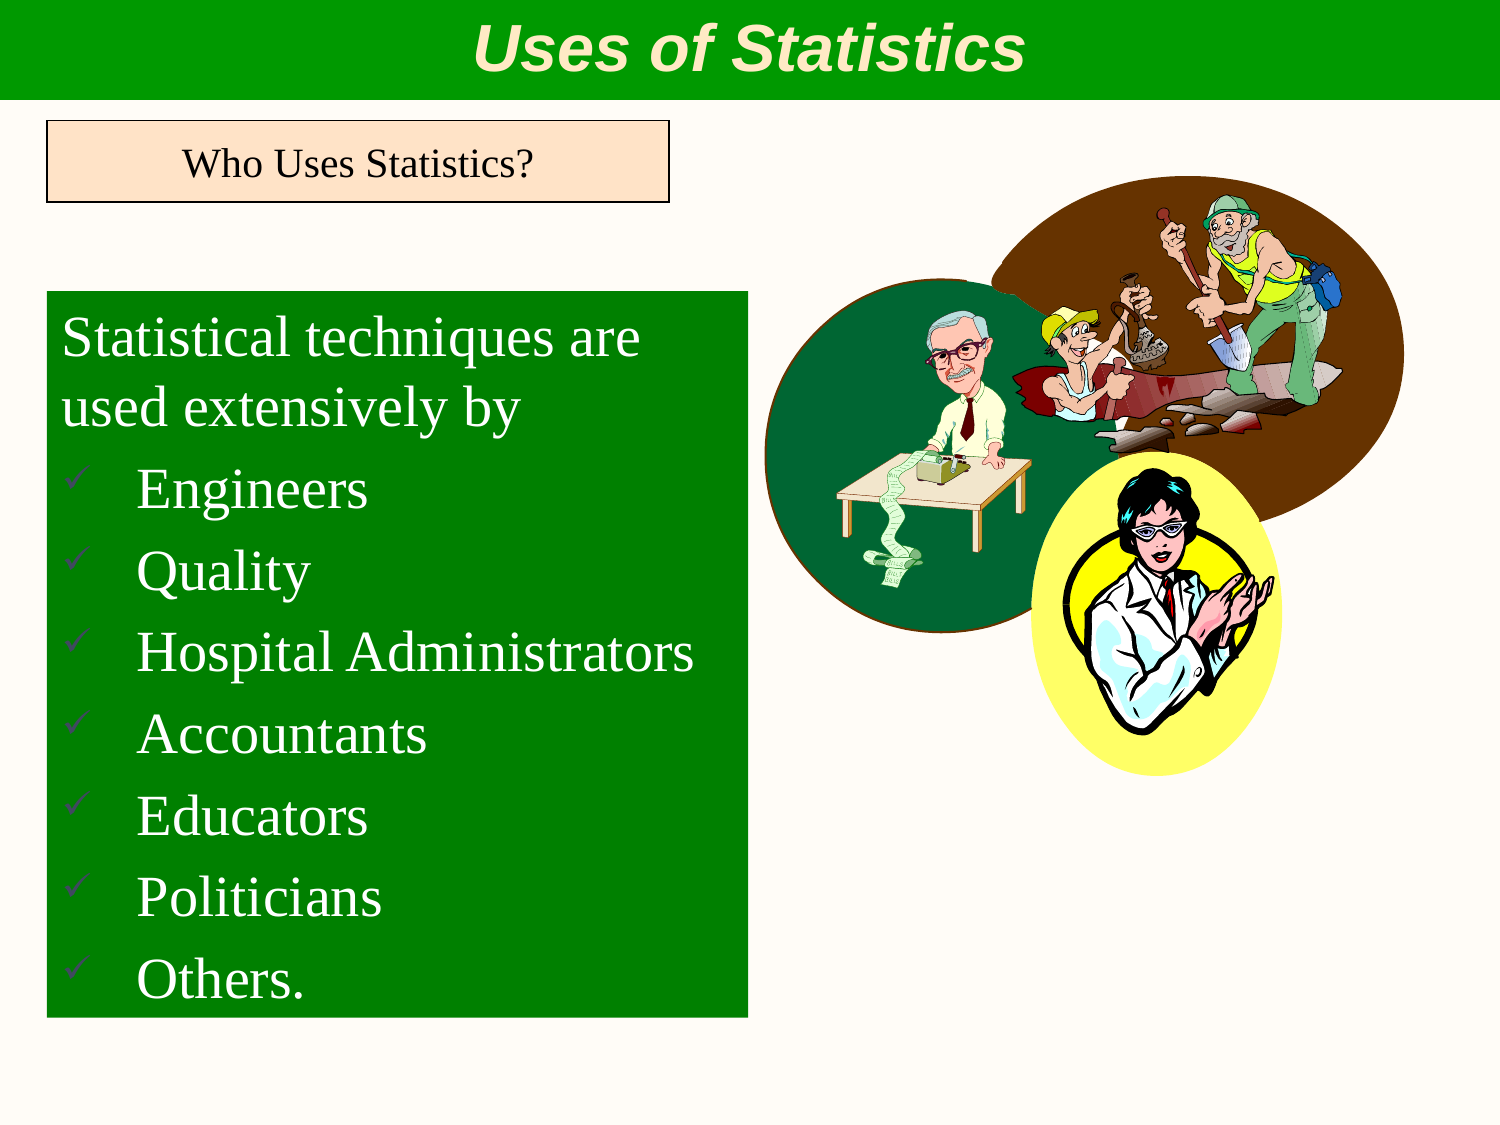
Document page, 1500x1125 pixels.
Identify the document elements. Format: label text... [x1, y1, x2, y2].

text_box Statistical techniques are used extensively by Engineers Quality Hospital Administrators Accountants Educators Politicians Others. [46, 291, 749, 1018]
text_box Uses of Statistics [0, 0, 1500, 100]
title Who Uses Statistics? [46, 120, 670, 203]
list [760, 171, 1409, 781]
